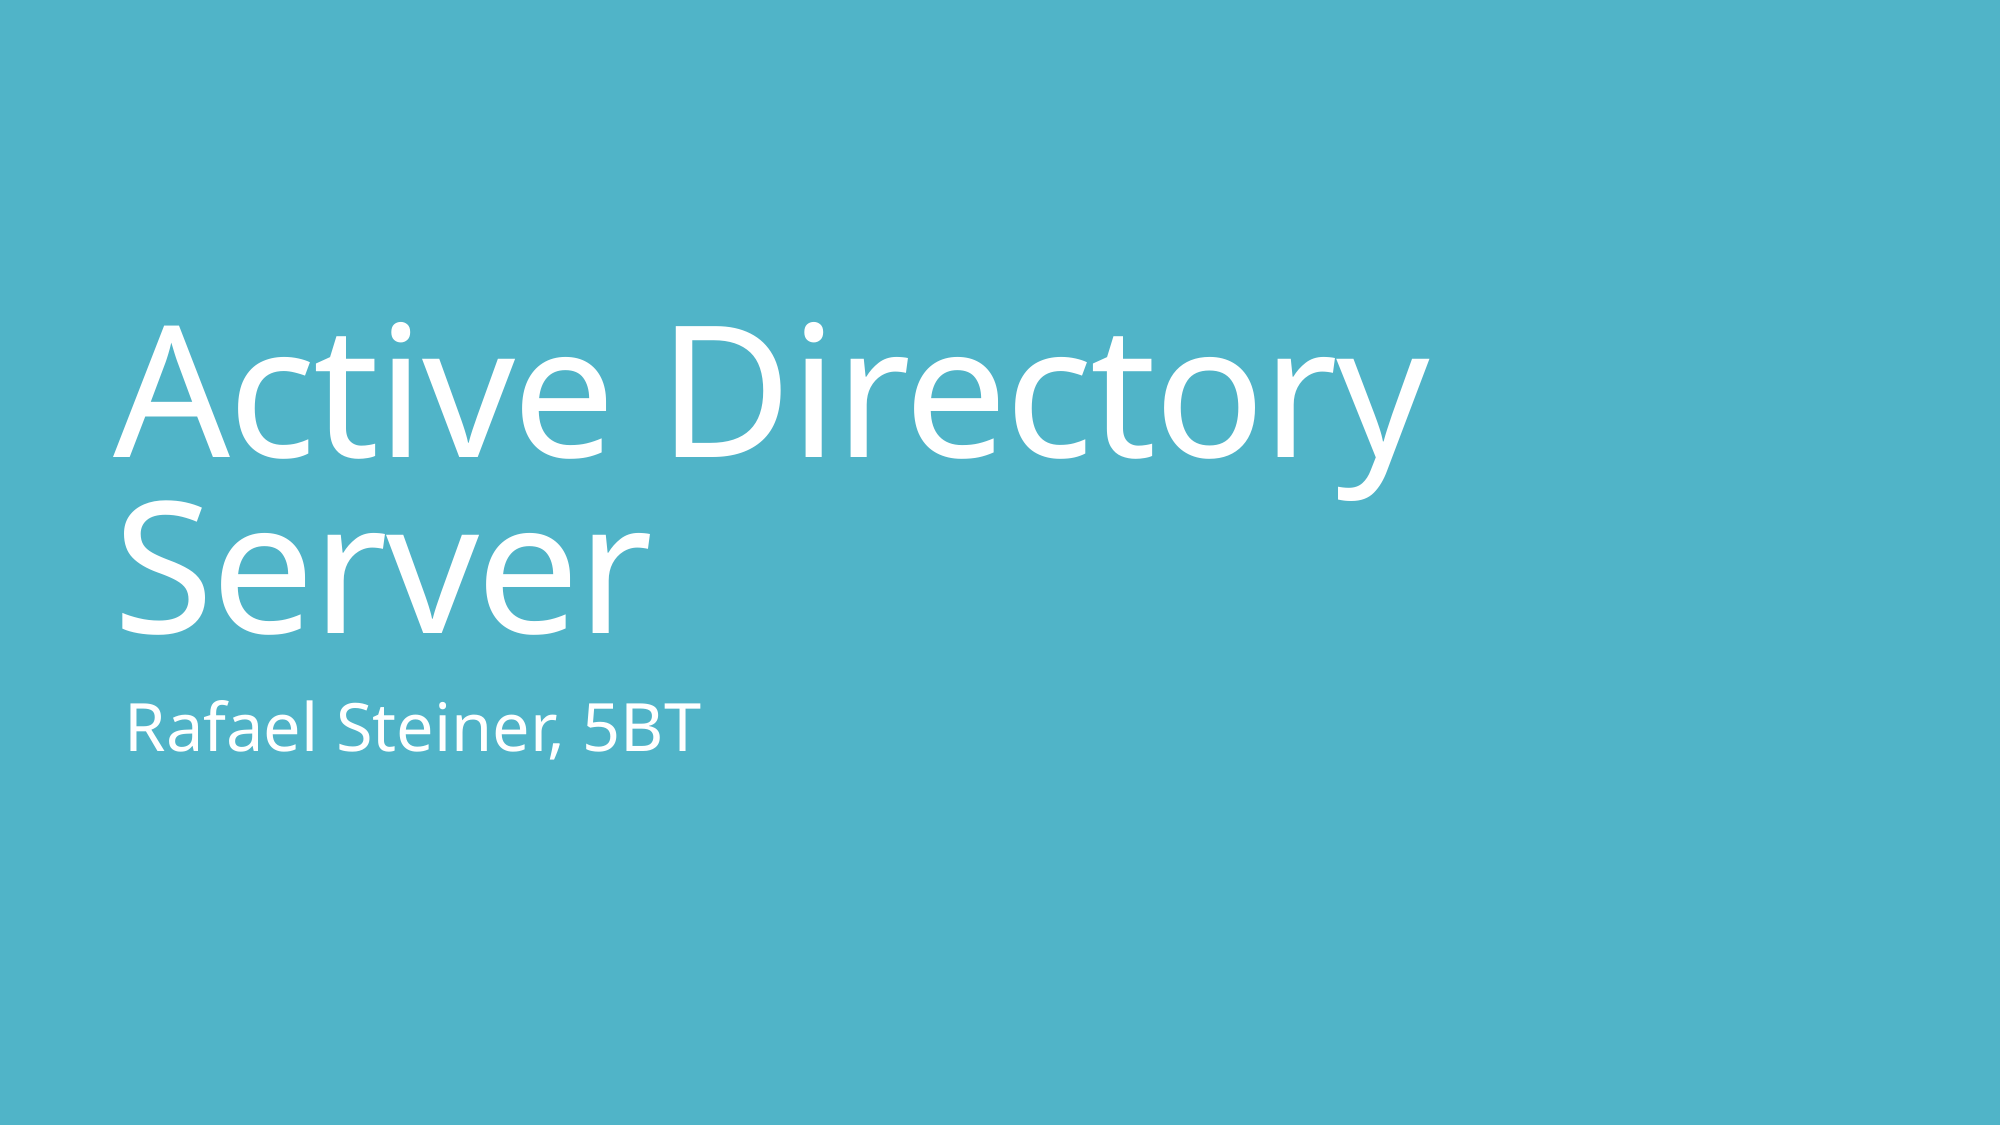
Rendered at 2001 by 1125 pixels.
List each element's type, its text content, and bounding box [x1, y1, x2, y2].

title Active Directory Server [98, 126, 1868, 677]
subtitle Rafael Steiner, 5BT [109, 690, 1624, 961]
